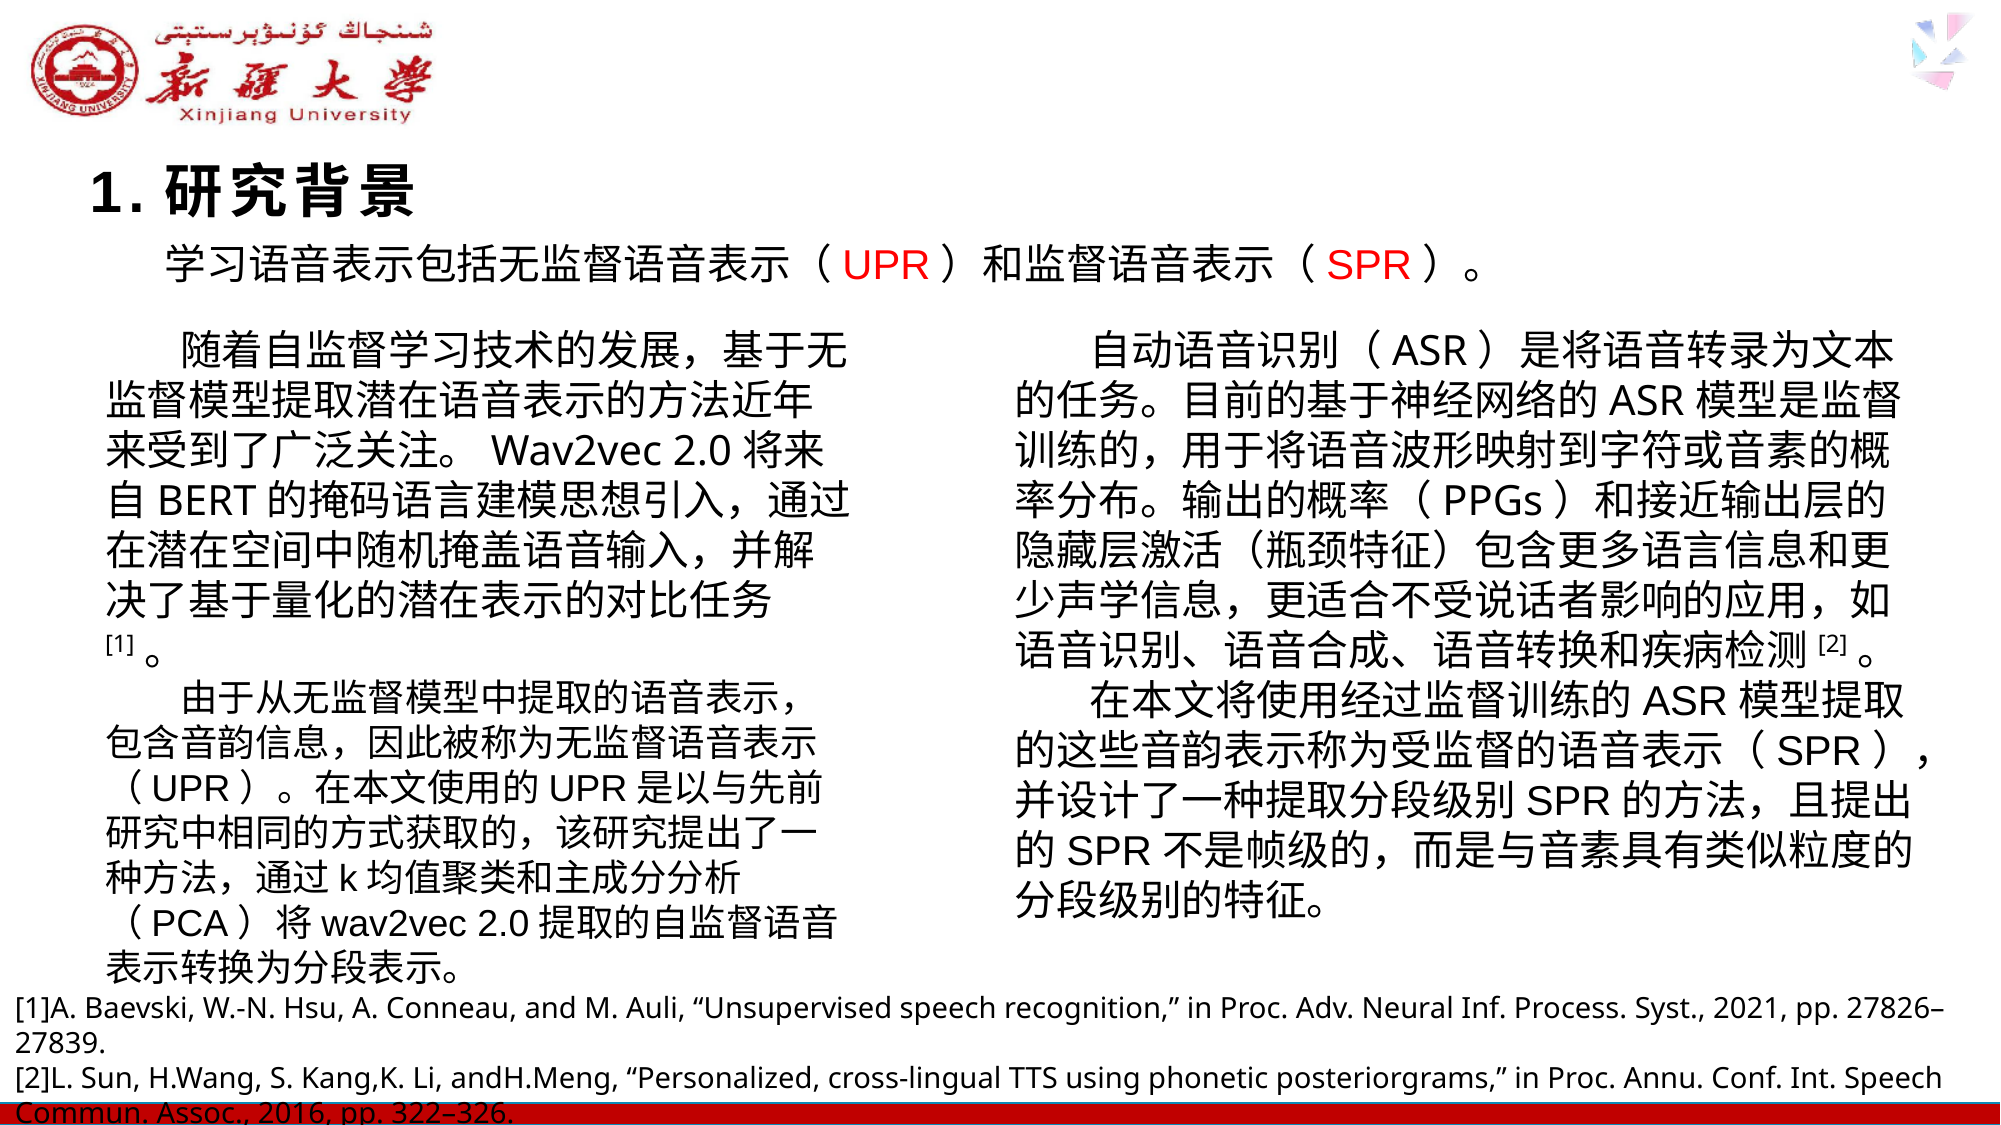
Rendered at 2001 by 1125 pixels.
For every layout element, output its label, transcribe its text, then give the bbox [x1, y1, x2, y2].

text_box 随着自监督学习技术的发展，基于无监督模型提取潜在语音表示的方法近年来受到了广泛关注。Wav2vec 2.0将来自BERT的掩码语言建模思想引入，通过在潜在空间中随机掩盖语音输入，并解决了基于量化的潜在表示的对比任务[1]。 由于从无监督模型中提取的语音表示，包含音韵信息，因此被称为无监督语音表示（UPR）。在本文使用的UPR是以与先前研究中相同的方式获取的，该研究提出了一种方法，通过k均值聚类和主成分分析（PCA）将wav2vec 2.0提取的自监督语音表示转换为分段表示。 [90, 316, 869, 997]
picture [1881, 0, 2000, 101]
text_box 自动语音识别（ASR）是将语音转录为文本的任务。目前的基于神经网络的ASR模型是监督训练的，用于将语音波形映射到字符或音素的概率分布。输出的概率（PPGs）和接近输出层的隐藏层激活（瓶颈特征）包含更多语言信息和更少声学信息，更适合不受说话者影响的应用，如语音识别、语音合成、语音转换和疾病检测[2]。 在本文将使用经过监督训练的ASR模型提取的这些音韵表示称为受监督的语音表示（SPR），并设计了一种提取分段级别SPR的方法，且提出的SPR不是帧级的，而是与音素具有类似粒度的分段级别的特征。 [999, 316, 1939, 881]
text_box [1]A. Baevski, W.-N. Hsu, A. Conneau, and M. Auli, “Unsupervised speech recognition,” in Proc. Adv. Neural Inf. Process. Syst., 2021, pp. 27826– 27839. [2]L. Sun, H.Wang, S. Kang,K. Li, andH.Meng, “Personalized, cross-lingual TTS using phonetic posteriorgrams,” in Proc. Annu. Conf. Int. Speech Commun. Assoc., 2016, pp. 322–326. [0, 982, 2000, 1125]
text_box 学习语音表示包括无监督语音表示（UPR）和监督语音表示（SPR）。 [74, 230, 1875, 296]
picture [0, 0, 482, 143]
text_box 1.研究背景 [74, 130, 1875, 230]
